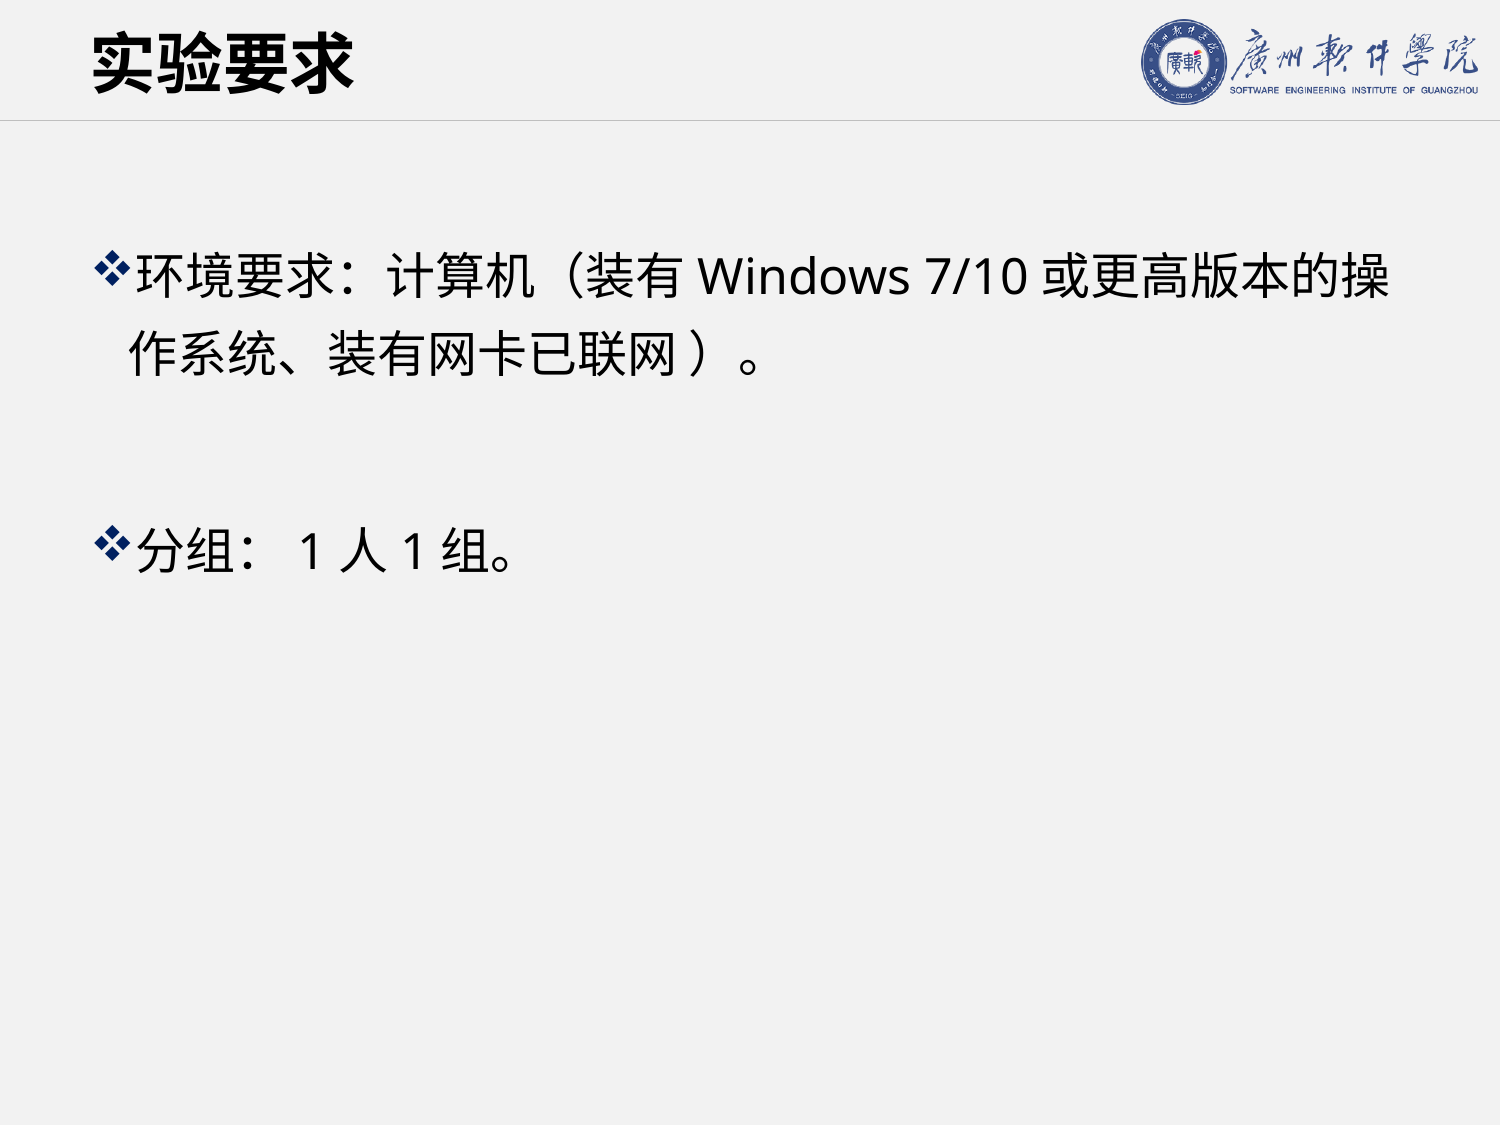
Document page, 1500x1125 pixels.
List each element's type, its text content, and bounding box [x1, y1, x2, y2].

title 实验要求 [75, 23, 830, 117]
text_box 环境要求：计算机（装有Windows 7/10或更高版本的操作系统、装有网卡已联网 ）。 分组：1人1组。 [74, 218, 1425, 810]
picture [1141, 19, 1478, 105]
